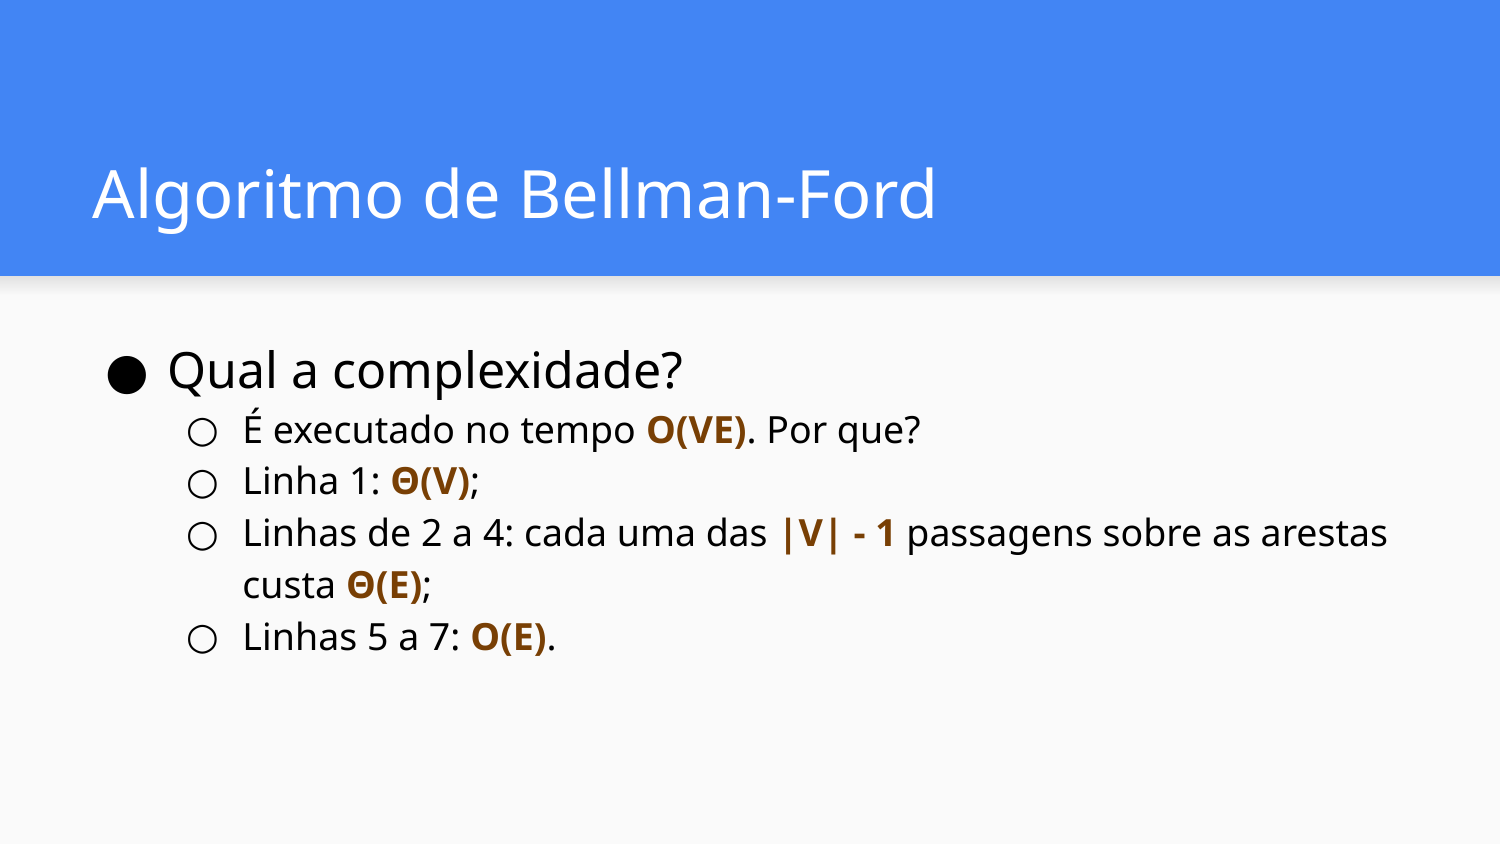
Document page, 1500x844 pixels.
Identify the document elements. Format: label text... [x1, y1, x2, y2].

list Qual a complexidade? É executado no tempo O(VE). Por que? Linha 1: Θ(V); Linhas de 2 a 4: cada uma das |V| - 1 passagens sobre as arestas custa Θ(E); Linhas 5 a 7: O(E). [77, 314, 1427, 760]
title Algoritmo de Bellman-Ford [77, 121, 1427, 248]
